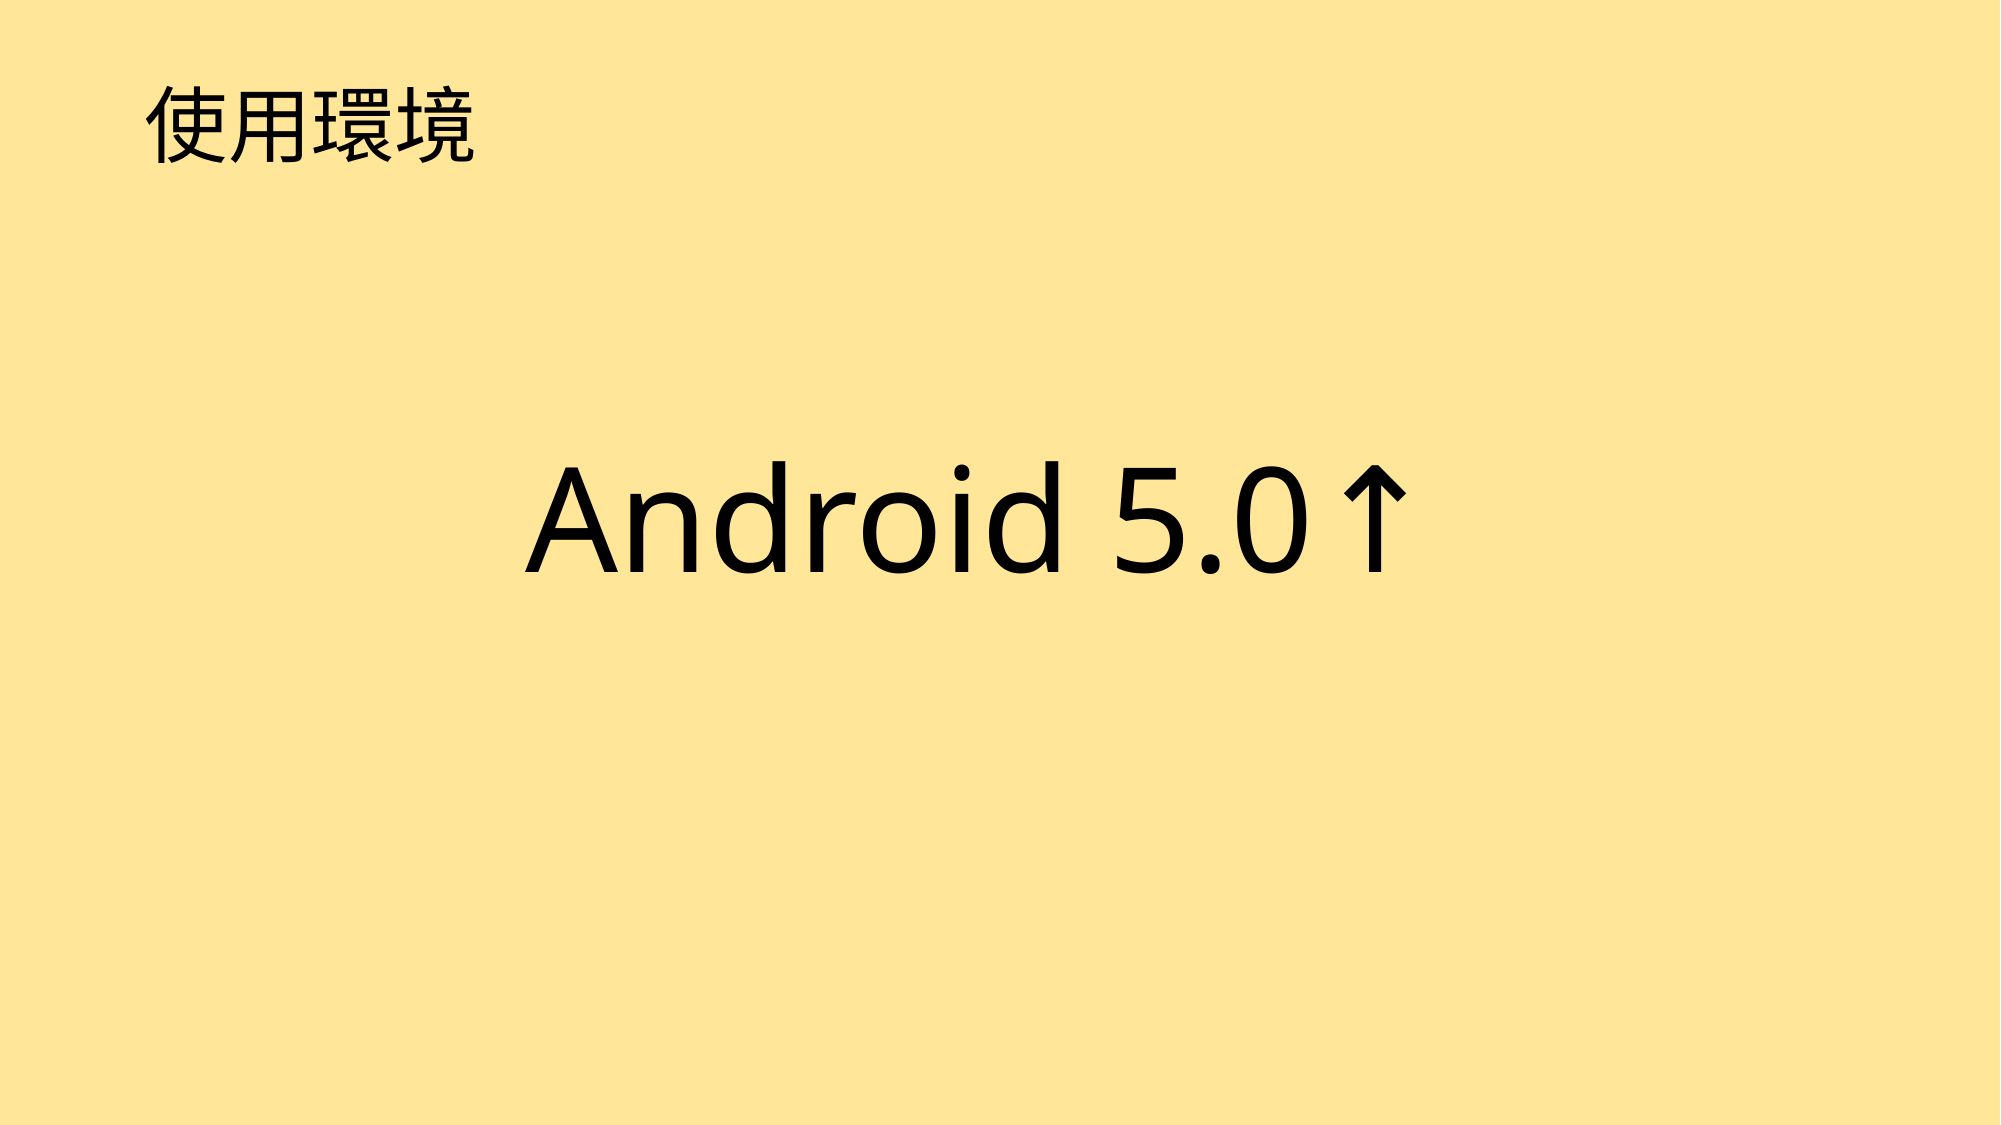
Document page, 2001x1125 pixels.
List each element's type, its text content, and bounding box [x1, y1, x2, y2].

text_box Android 5.0↑ [510, 419, 1490, 609]
text_box 使用環境 [130, 65, 493, 181]
